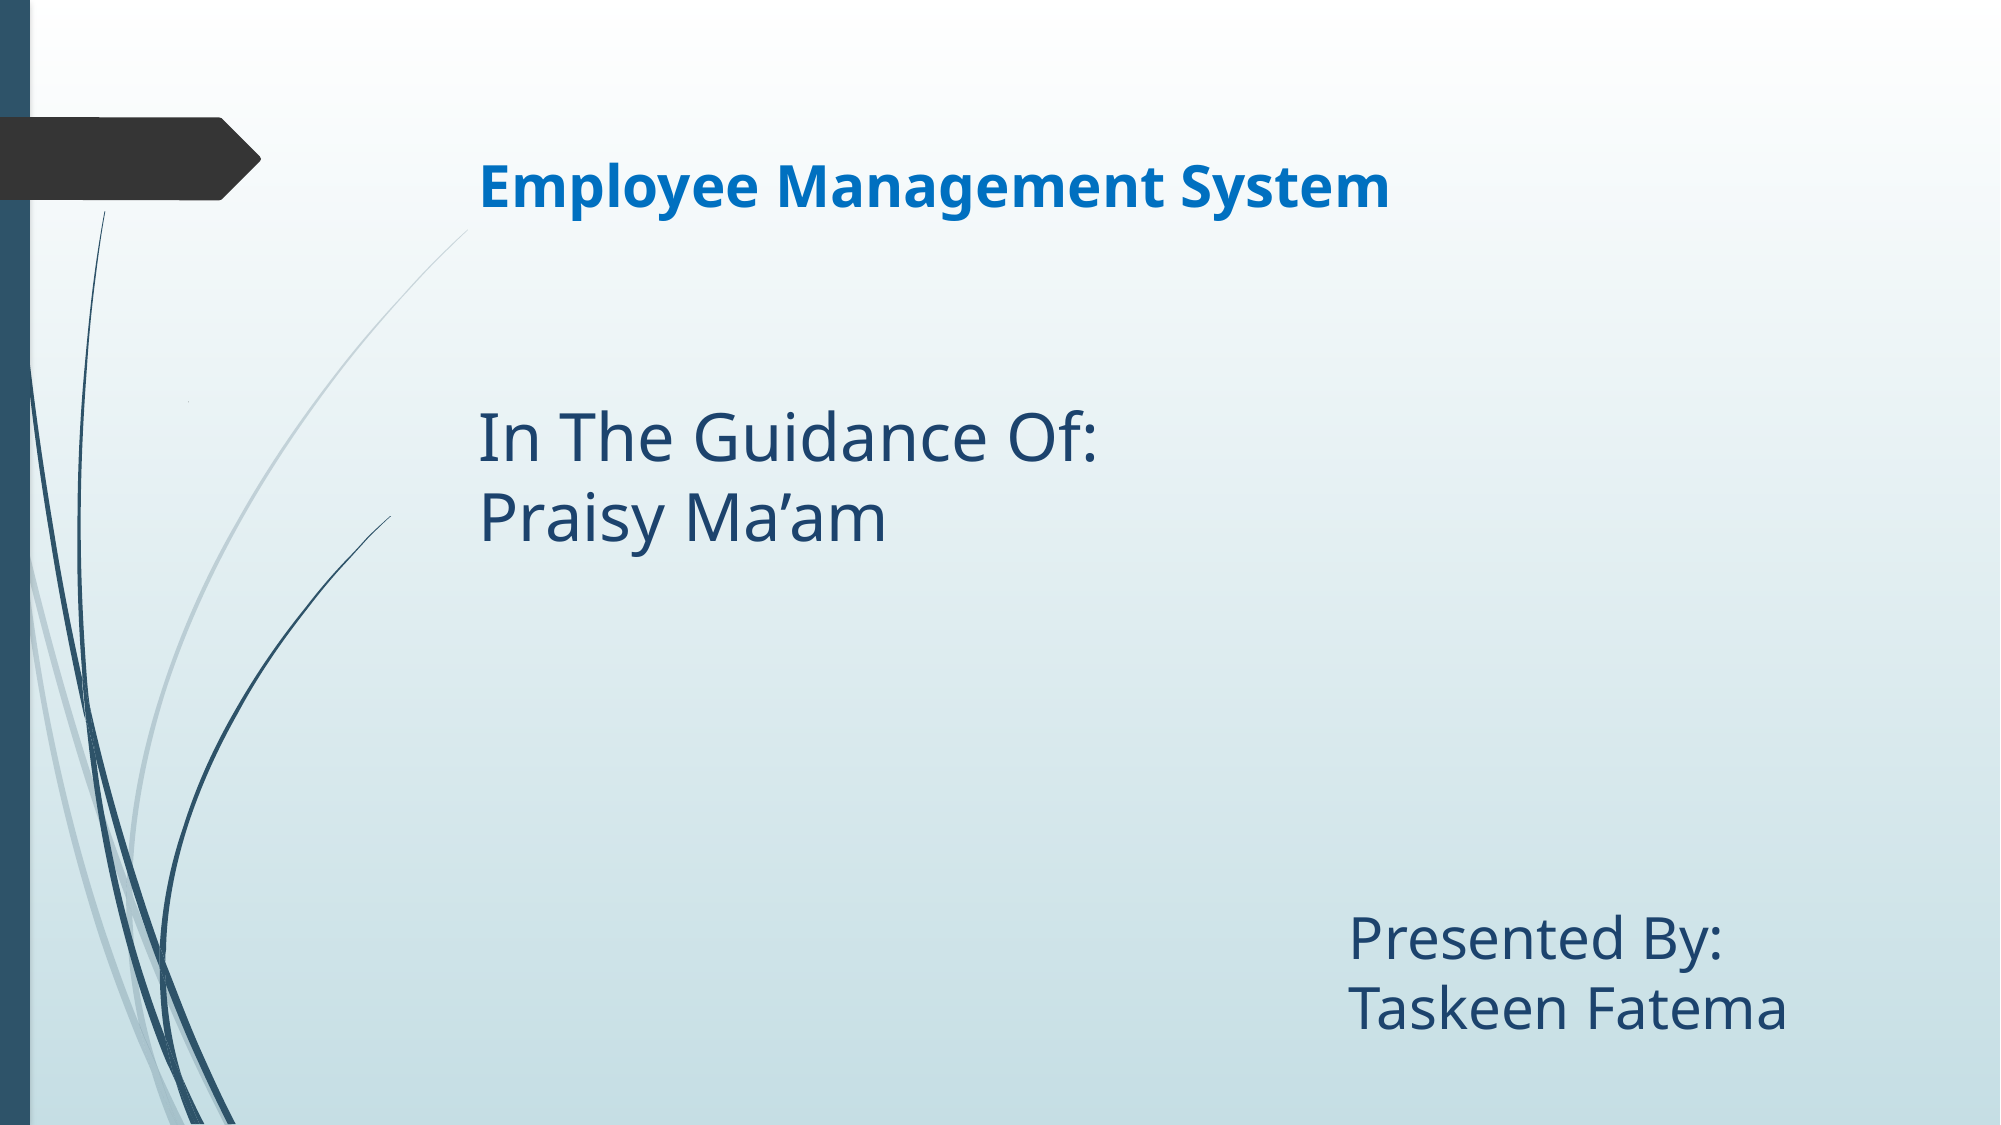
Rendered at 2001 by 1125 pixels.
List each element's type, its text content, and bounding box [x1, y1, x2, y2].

title Presented By: Taskeen Fatema [1333, 893, 2000, 1104]
picture [185, 383, 191, 420]
text_box Employee Management System [463, 142, 1487, 227]
text_box In The Guidance Of: Praisy Ma’am [463, 347, 1190, 563]
